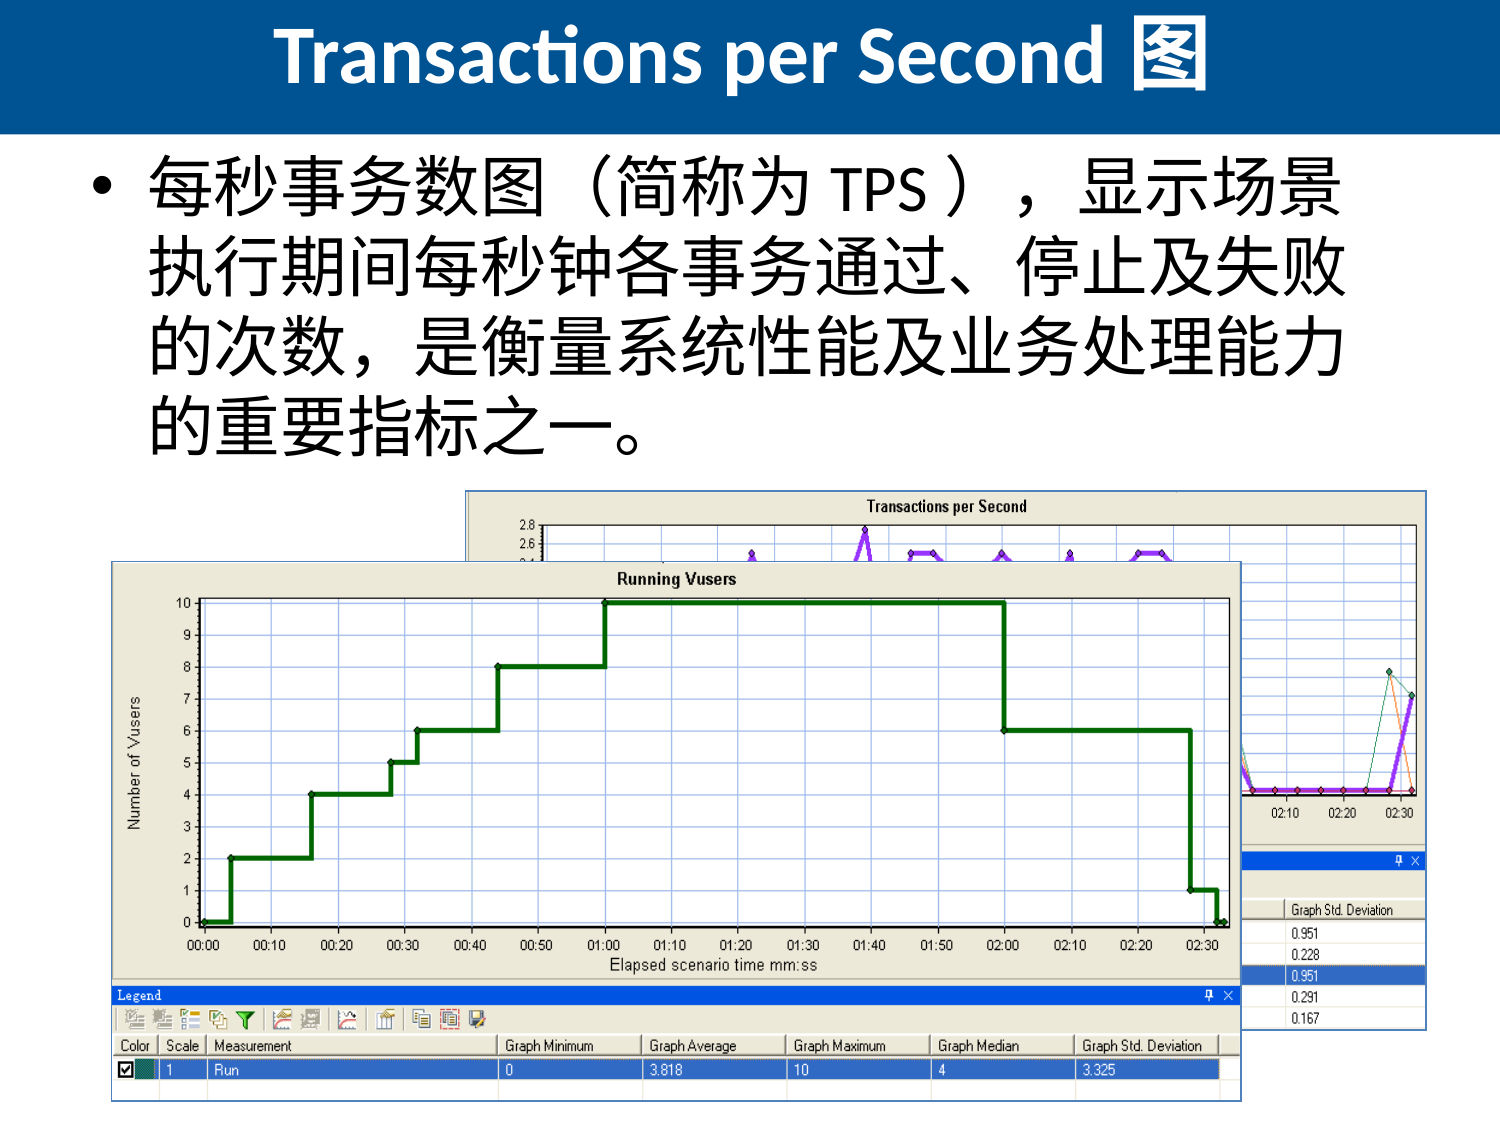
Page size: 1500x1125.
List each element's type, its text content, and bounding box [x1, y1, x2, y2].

list 每秒事务数图（简称为TPS），显示场景执行期间每秒钟各事务通过、停止及失败的次数，是衡量系统性能及业务处理能力的重要指标之一。 [75, 137, 1426, 880]
picture [111, 491, 1426, 1101]
title Transactions per Second图 [2, 0, 1483, 135]
